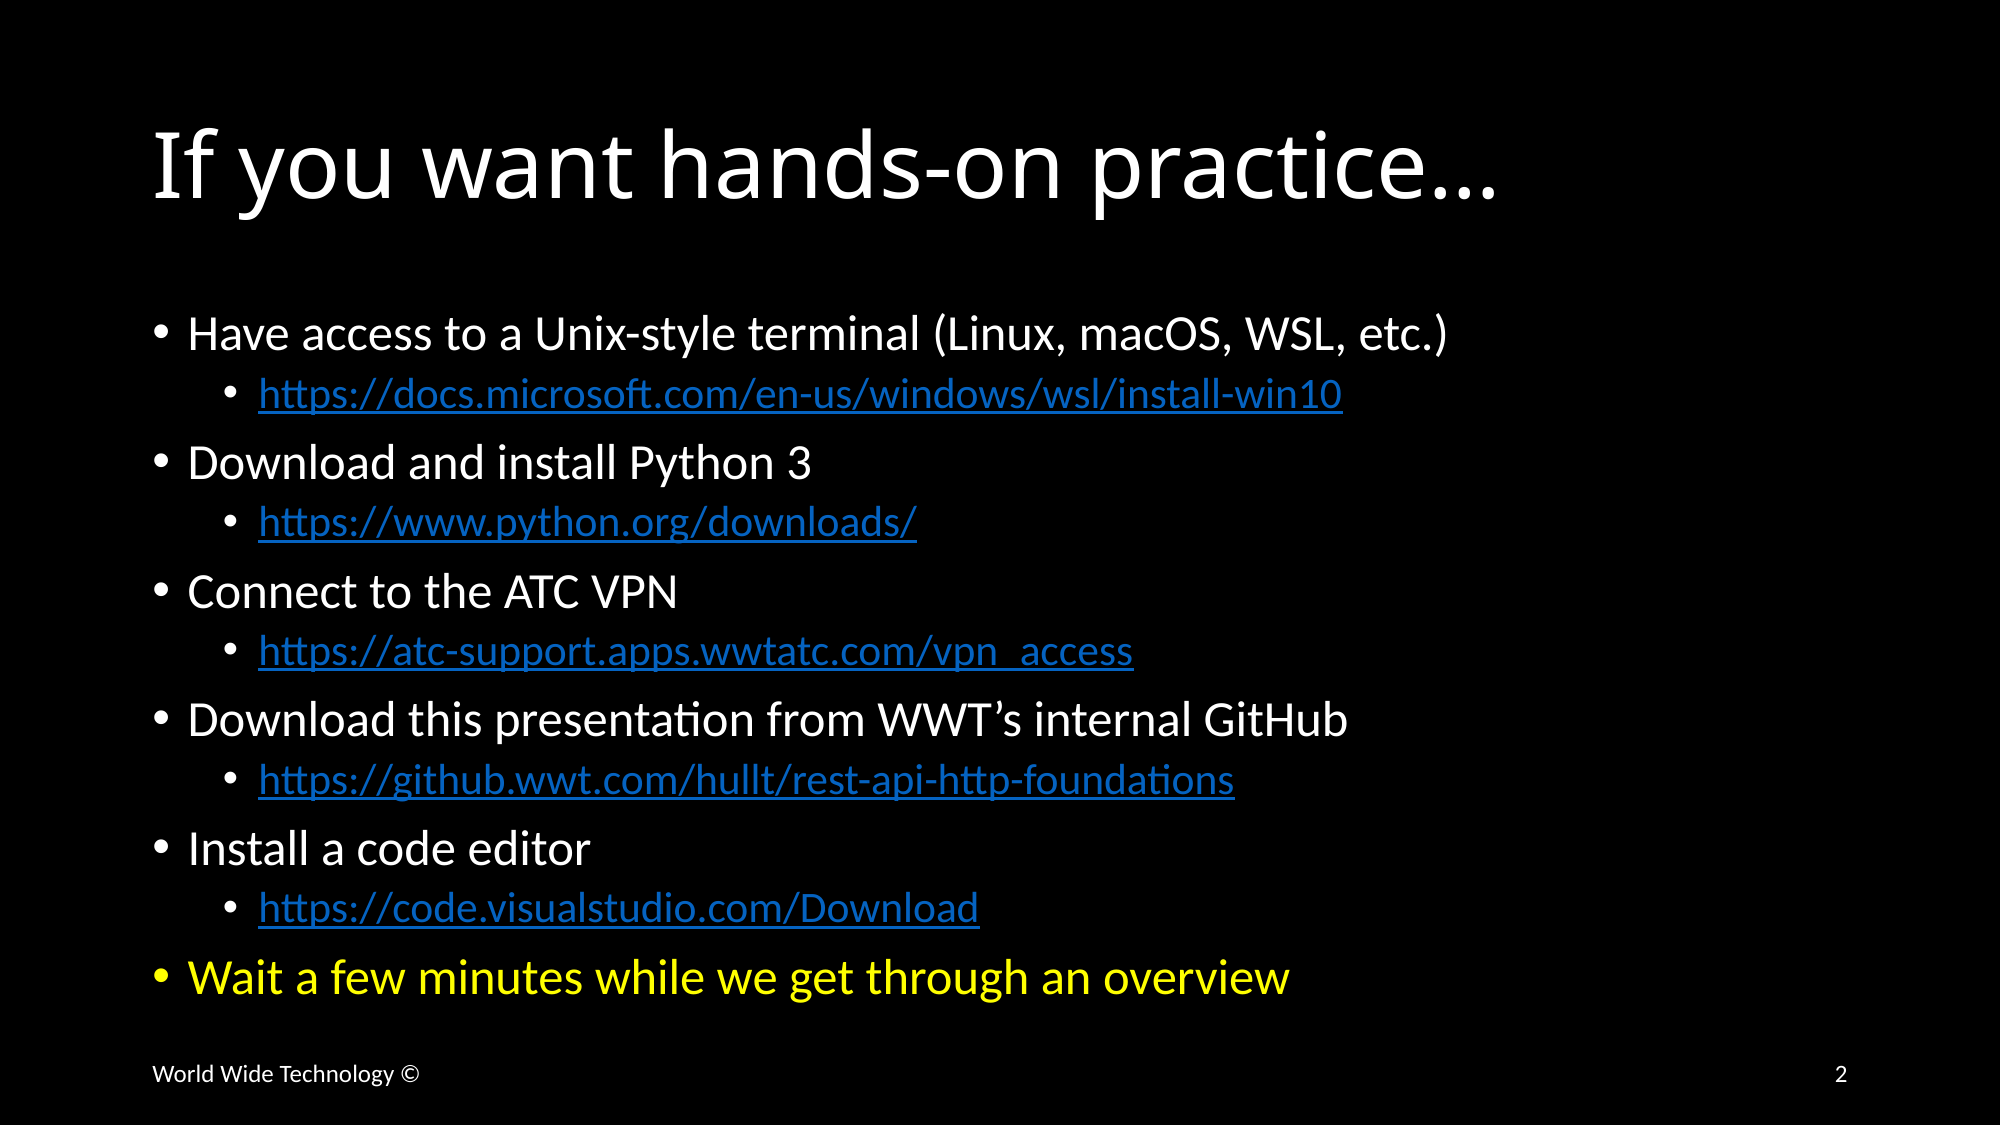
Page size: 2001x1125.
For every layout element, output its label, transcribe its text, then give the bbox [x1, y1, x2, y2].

list Have access to a Unix-style terminal (Linux, macOS, WSL, etc.) https://docs.microsoft.com/en-us/windows/wsl/install-win10 Download and install Python 3 https://www.python.org/downloads/ Connect to the ATC VPN https://atc-support.apps.wwtatc.com/vpn_access Download this presentation from WWT’s internal GitHub https://github.wwt.com/hullt/rest-api-http-foundations Install a code editor https://code.visualstudio.com/Download Wait a few minutes while we get through an overview [137, 299, 1863, 1014]
slide_number 2 [1412, 1042, 1863, 1103]
slide_number World Wide Technology © [137, 1042, 588, 1103]
title If you want hands-on practice… [137, 59, 1863, 278]
